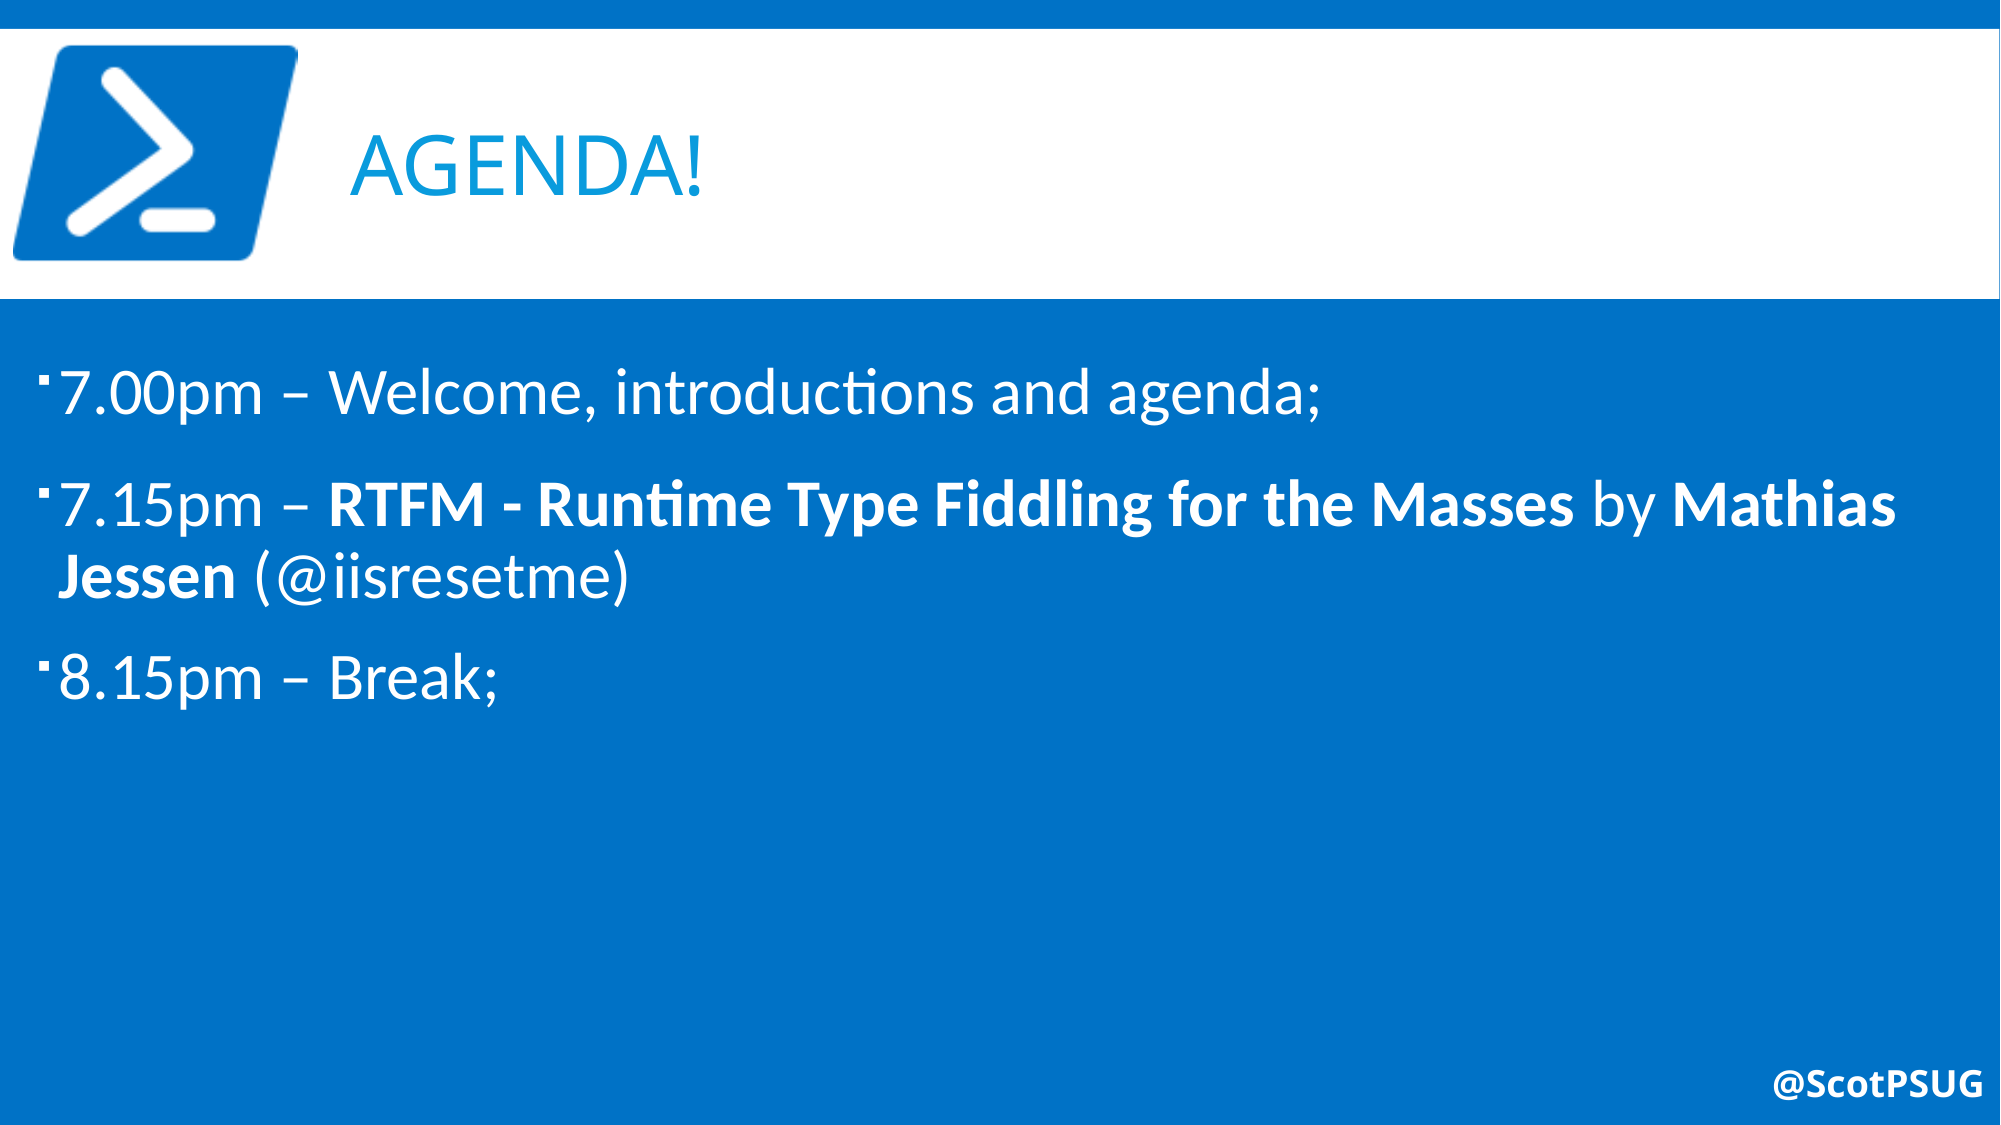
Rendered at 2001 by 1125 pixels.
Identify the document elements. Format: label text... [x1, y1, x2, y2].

title agenda! [335, 46, 1803, 295]
text_box 7.00pm – Welcome, introductions and agenda; [13, 348, 1914, 462]
text_box @ScotPSUG [1756, 1052, 2000, 1113]
picture [13, 9, 298, 295]
list 7.15pm – RTFM - Runtime Type Fiddling for the Masses by Mathias Jessen (@iisresetme) 8.15pm – Break; [13, 462, 1914, 1003]
